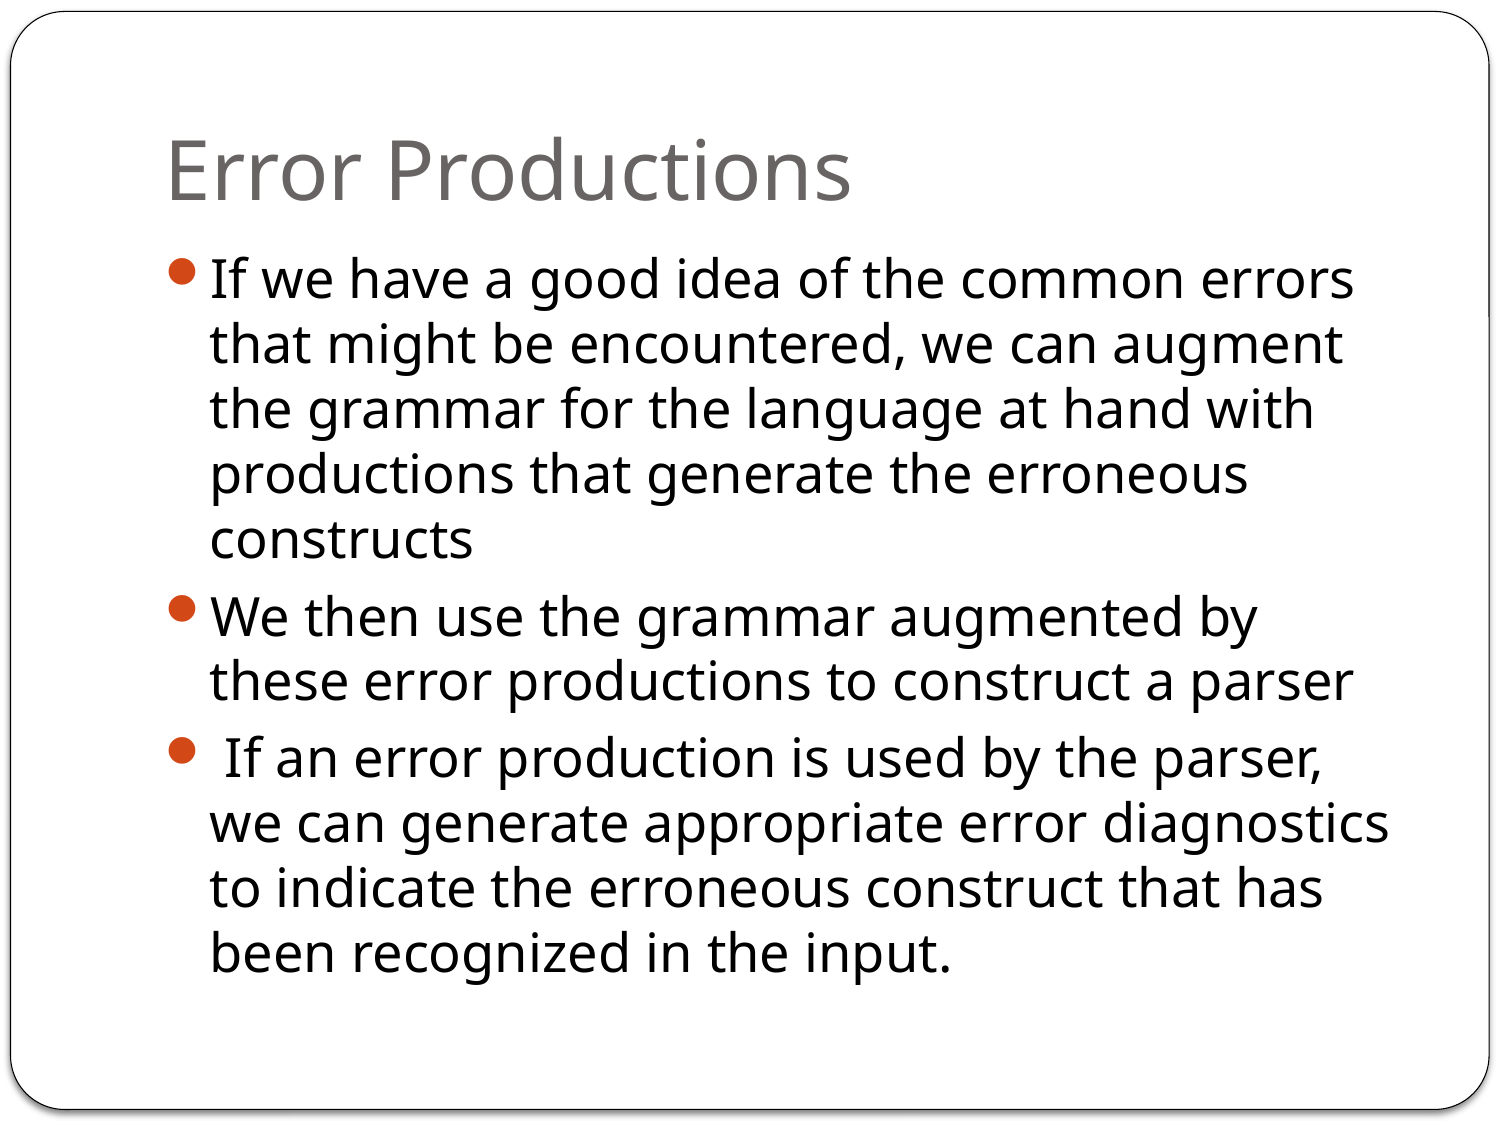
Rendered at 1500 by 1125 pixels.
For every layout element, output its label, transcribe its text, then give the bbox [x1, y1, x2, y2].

title Error Productions [150, 45, 1425, 233]
list If we have a good idea of the common errors that might be encountered, we can augment the grammar for the language at hand with productions that generate the erroneous constructs We then use the grammar augmented by these error productions to construct a parser If an error production is used by the parser, we can generate appropriate error diagnostics to indicate the erroneous construct that has been recognized in the input. [150, 237, 1425, 988]
